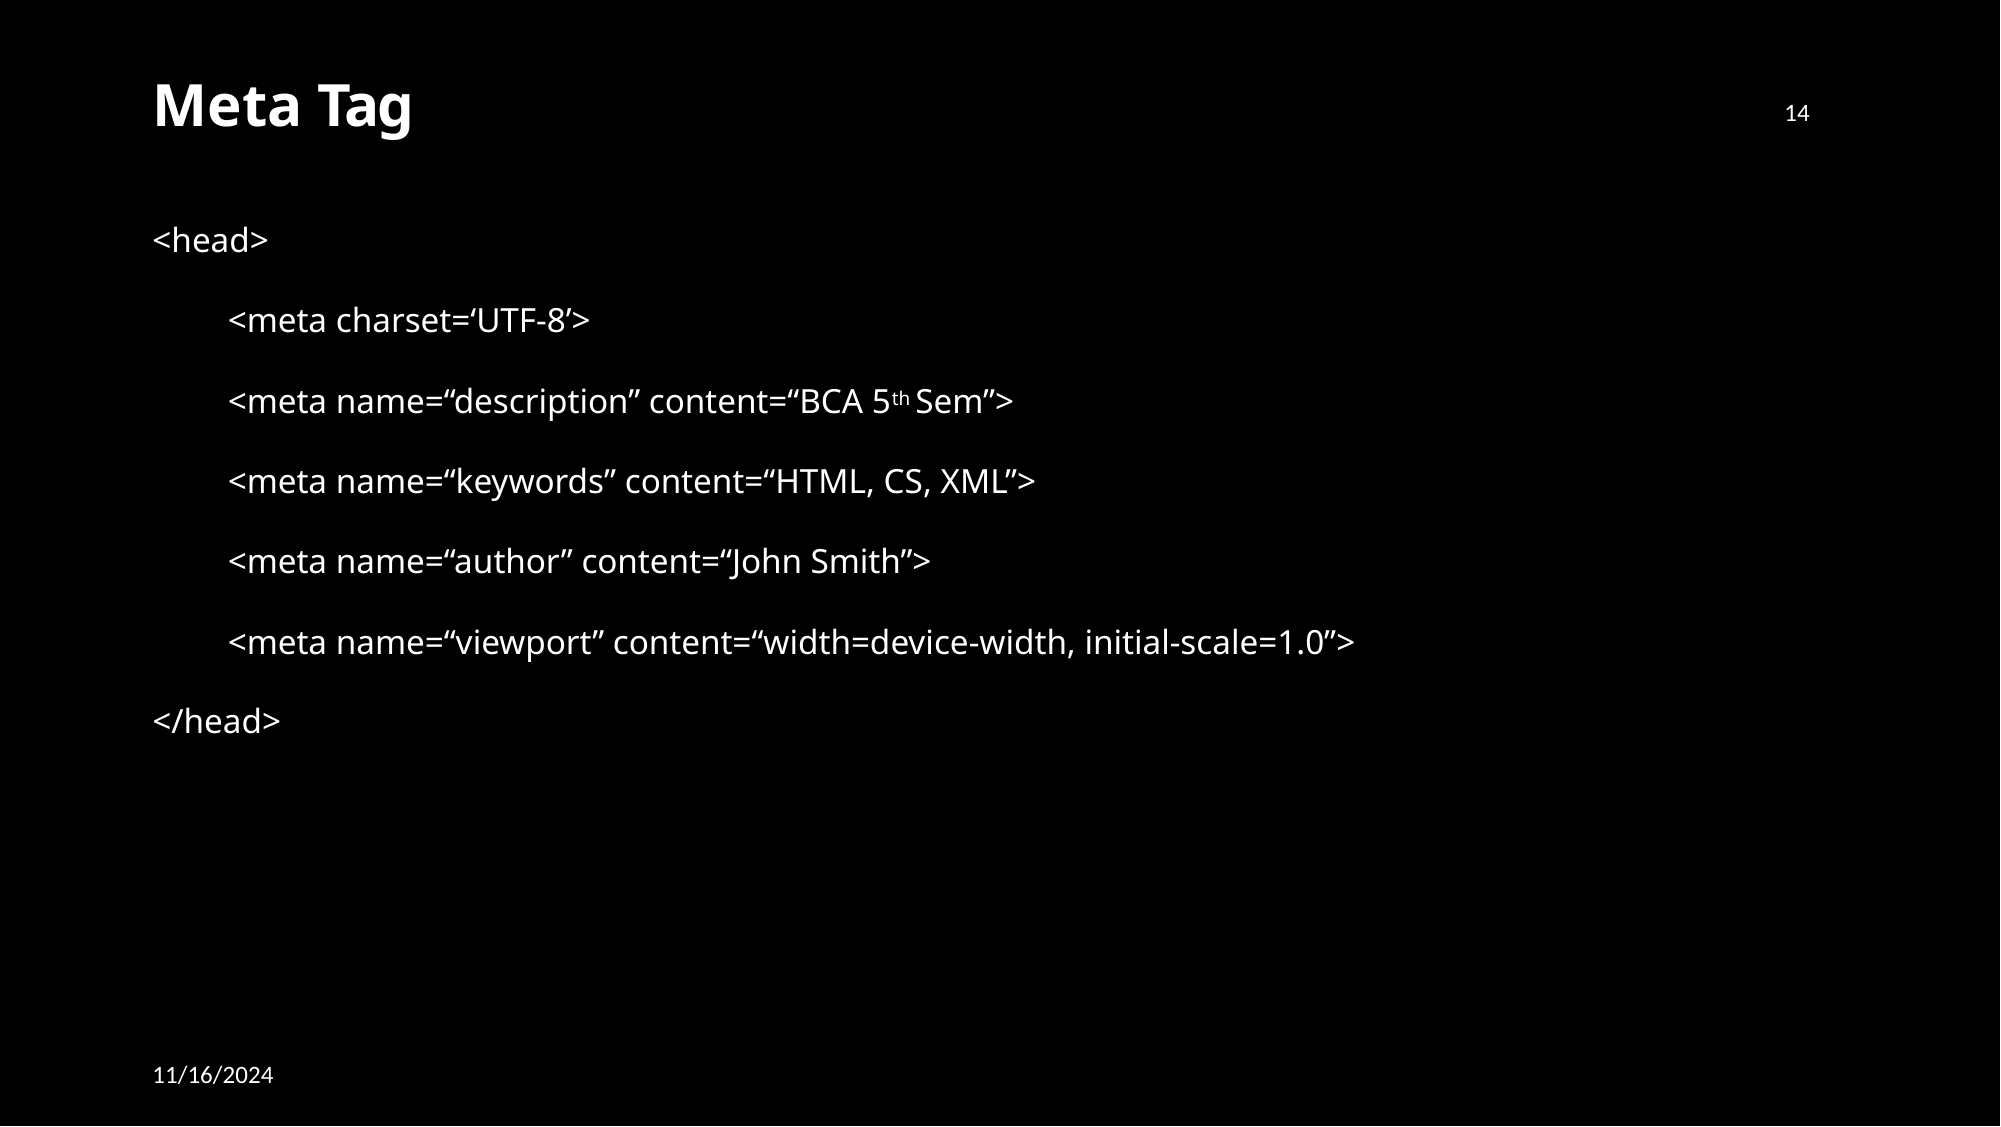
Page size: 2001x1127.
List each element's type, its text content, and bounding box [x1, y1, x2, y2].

title Meta Tag [150, 6, 1288, 197]
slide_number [137, 1043, 588, 1104]
slide_number 14 [1687, 48, 1825, 175]
text_box <head> <meta charset=‘UTF-8’> <meta name=“description” content=“BCA 5th Sem”> <meta name=“keywords” content=“HTML, CS, XML”> <meta name=“author” content=“John Smith”> <meta name=“viewport” content=“width=device-width, initial-scale=1.0”> </head> [140, 217, 1436, 741]
